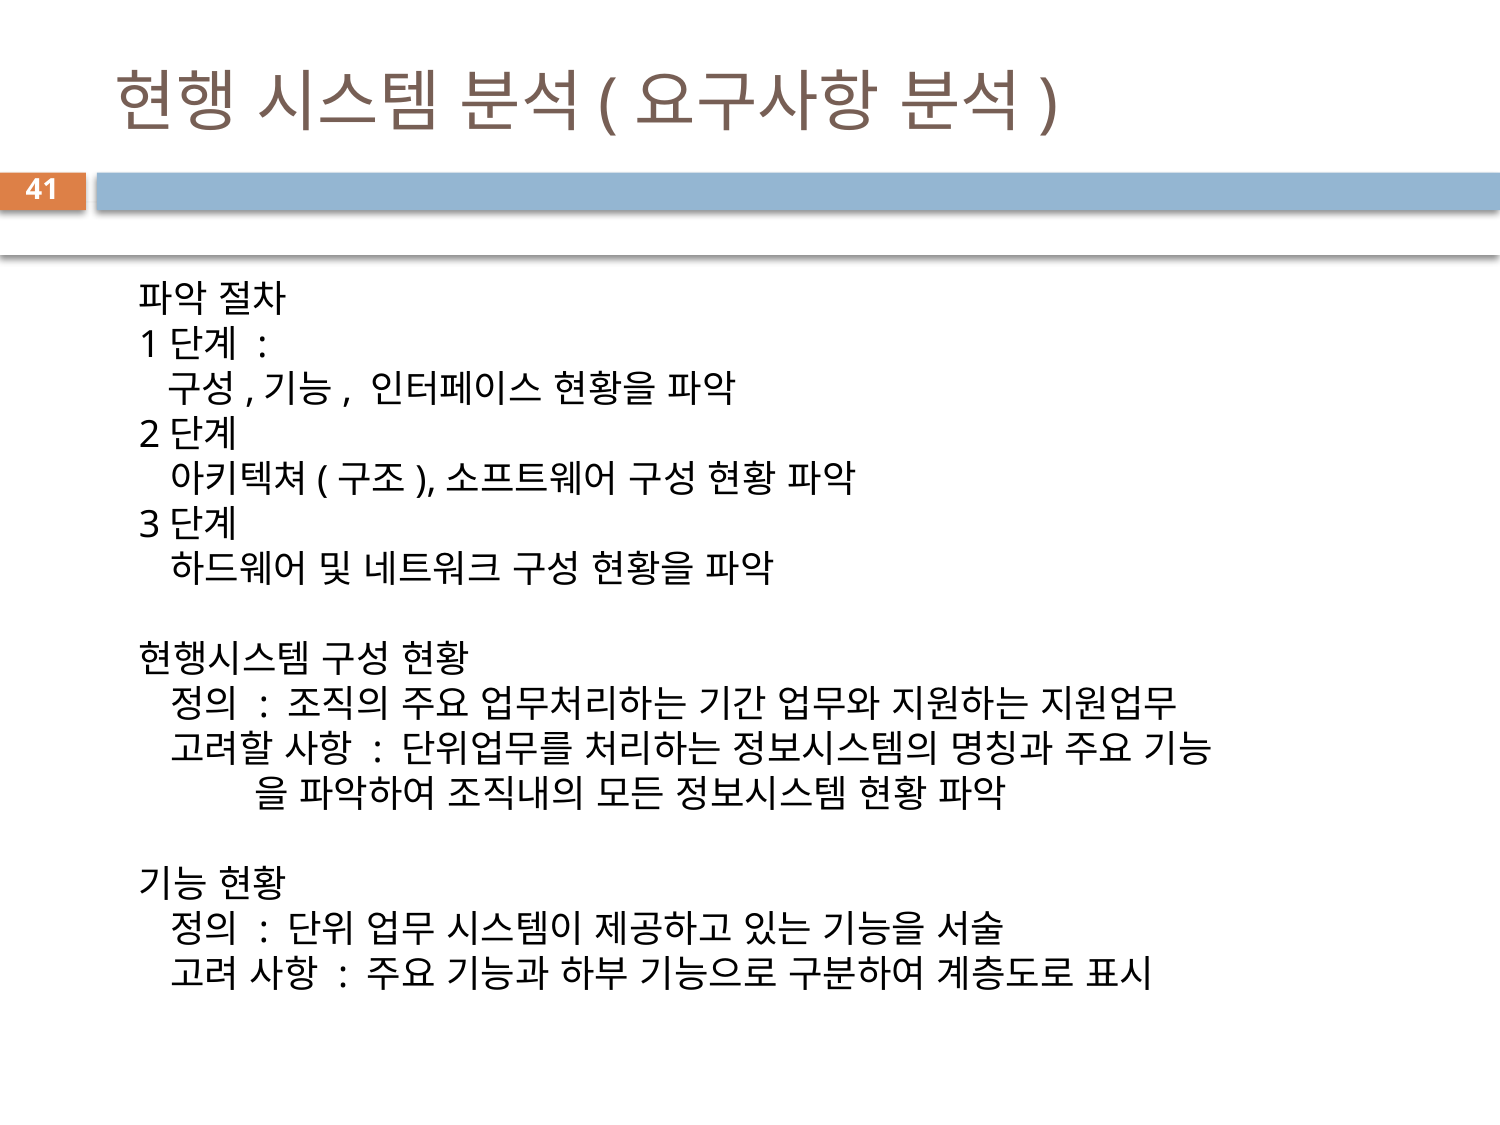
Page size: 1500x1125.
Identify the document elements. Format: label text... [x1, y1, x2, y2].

text_box 파악 절차 1단계 : 구성,기능, 인터페이스 현황을 파악 2단계 아키텍쳐(구조),소프트웨어 구성 현황 파악 3단계 하드웨어 및 네트워크 구성 현황을 파악 현행시스템 구성 현황 정의 : 조직의 주요 업무처리하는 기간 업무와 지원하는 지원업무 고려할 사항 : 단위업무를 처리하는 정보시스템의 명칭과 주요 기능 을 파악하여 조직내의 모든 정보시스템 현황 파악 기능 현황 정의 : 단위 업무 시스템이 제공하고 있는 기능을 서술 고려 사항 : 주요 기능과 하부 기능으로 구분하여 계층도로 표시 [123, 267, 1400, 1002]
slide_number 41 [0, 170, 87, 211]
title 현행 시스템 분석(요구사항 분석) [99, 37, 1438, 161]
